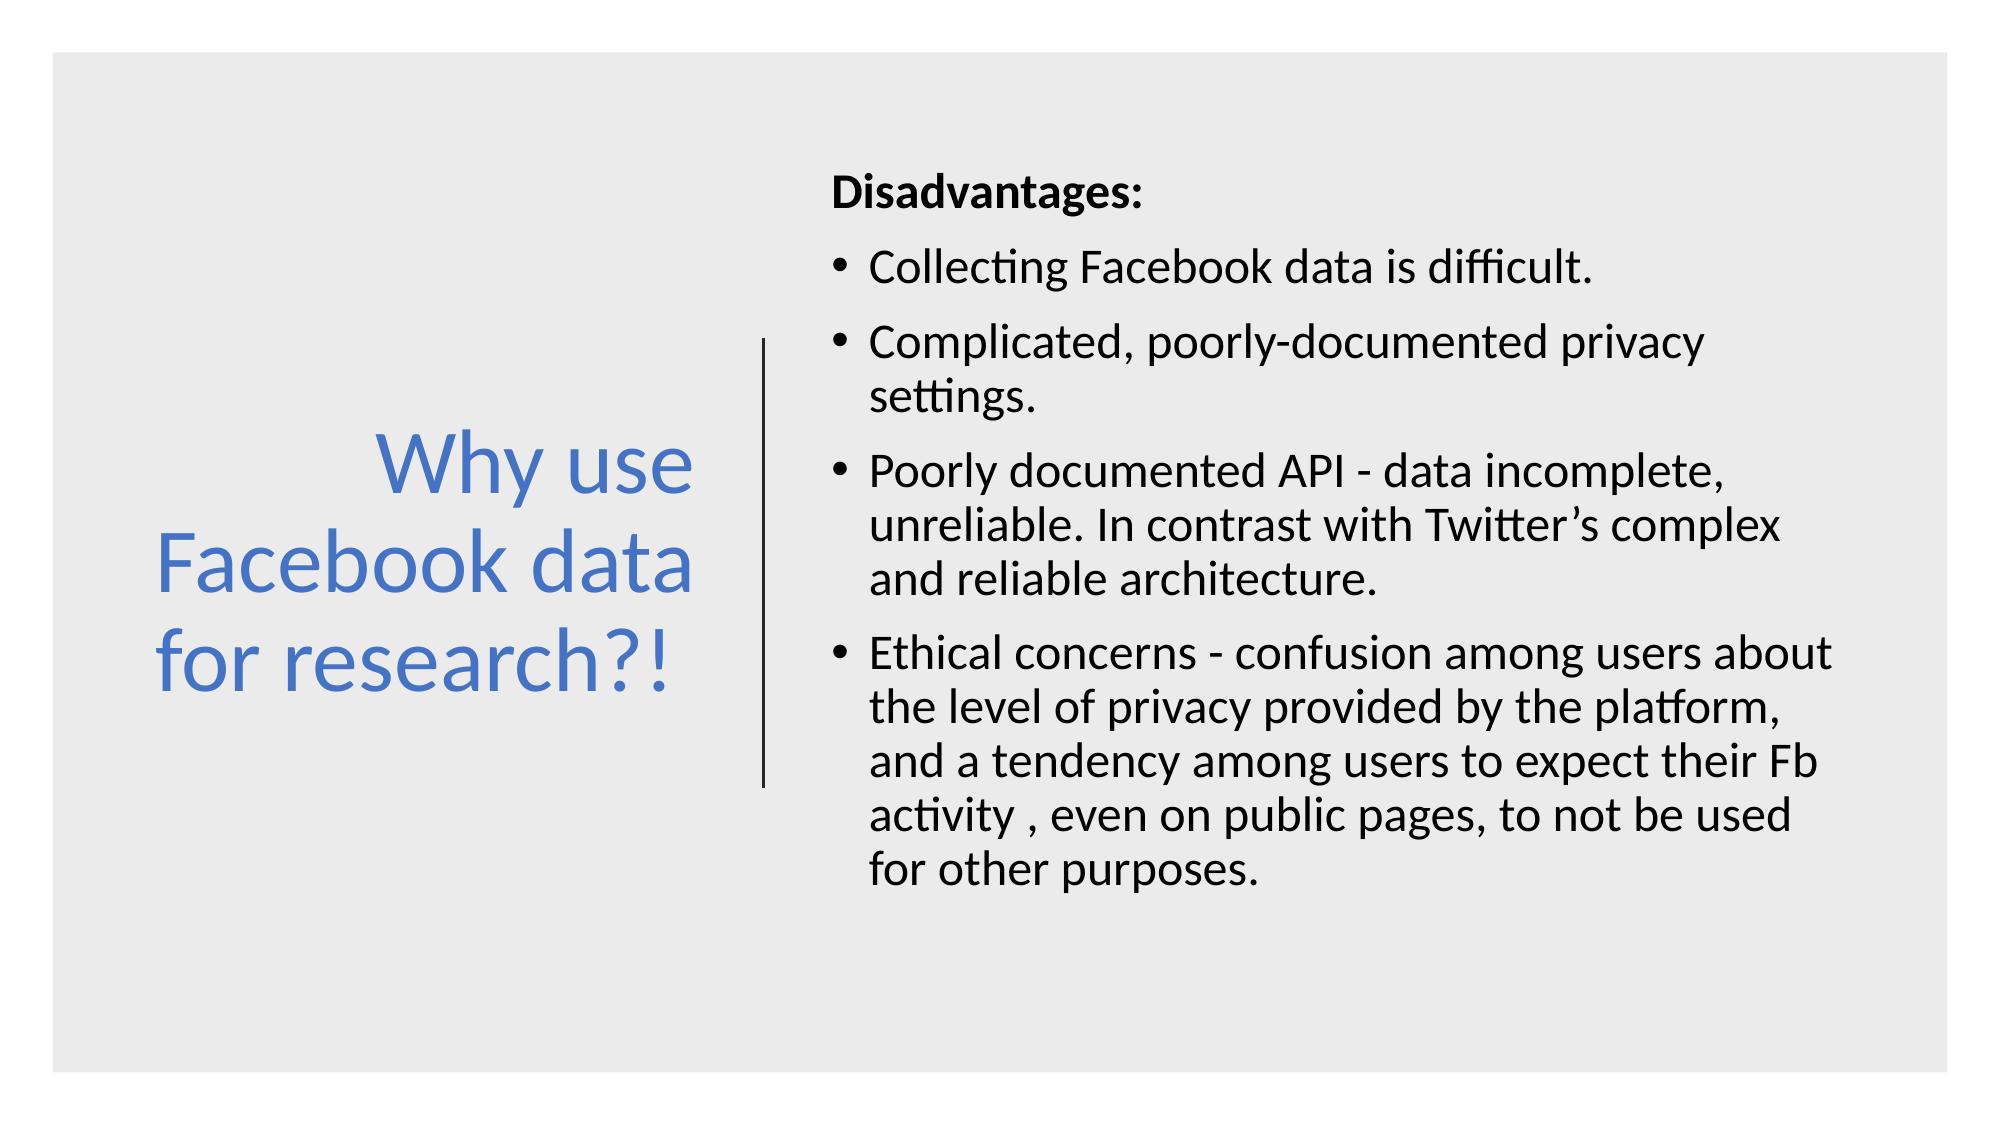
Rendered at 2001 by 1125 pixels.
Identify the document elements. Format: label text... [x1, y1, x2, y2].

title Why use Facebook data for research?! [137, 158, 711, 967]
list Disadvantages: Collecting Facebook data is difficult. Complicated, poorly-documented privacy settings. Poorly documented API - data incomplete, unreliable. In contrast with Twitter’s complex and reliable architecture. Ethical concerns - confusion among users about the level of privacy provided by the platform, and a tendency among users to expect their Fb activity , even on public pages, to not be used for other purposes. [816, 158, 1863, 967]
text_box [52, 51, 1948, 1073]
